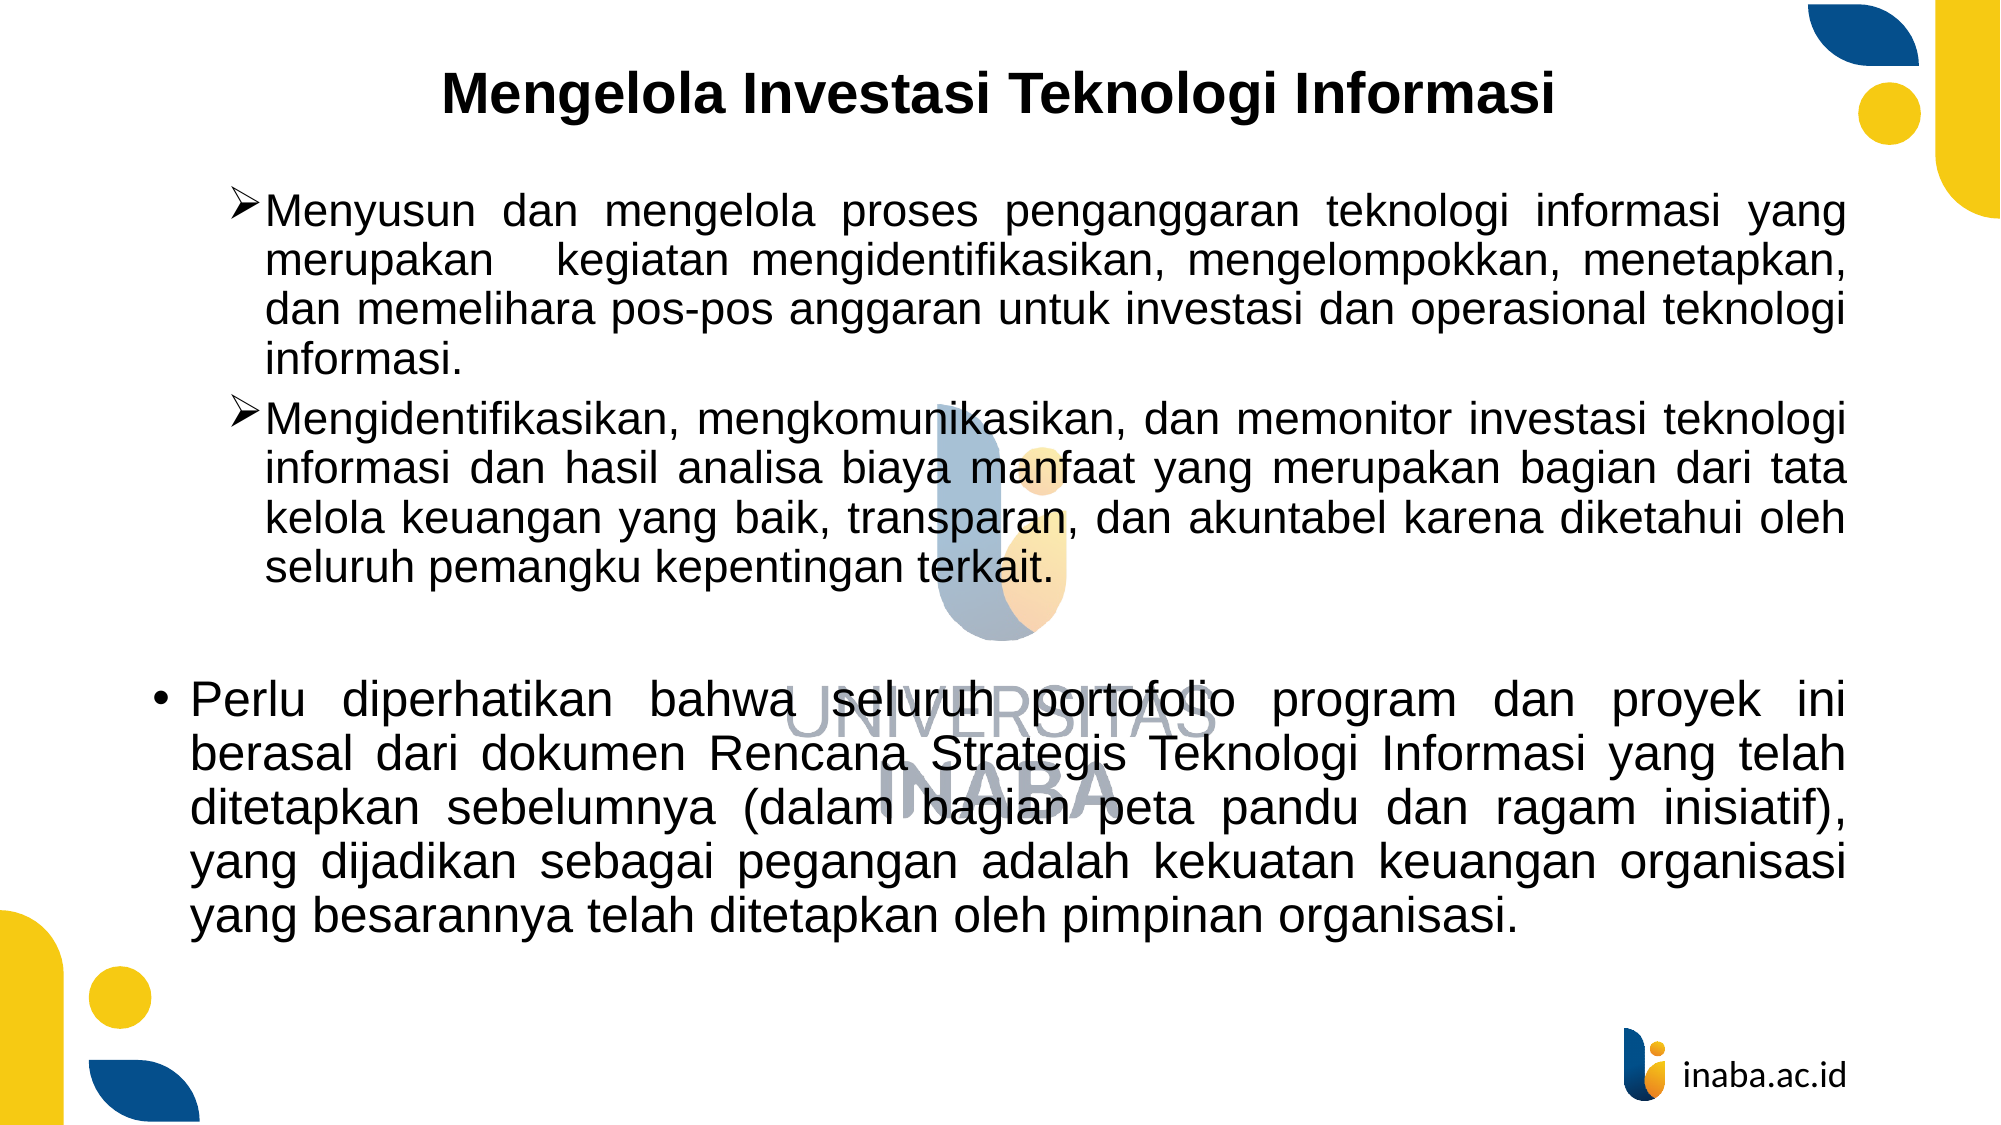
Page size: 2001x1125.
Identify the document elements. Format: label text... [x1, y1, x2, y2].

title Mengelola Investasi Teknologi Informasi [137, 42, 1863, 146]
list Menyusun dan mengelola proses penganggaran teknologi informasi yang merupakan kegiatan mengidentifikasikan, mengelompokkan, menetapkan, dan memelihara pos-pos anggaran untuk investasi dan operasional teknologi informasi. Mengidentifikasikan, mengkomunikasikan, dan memonitor investasi teknologi informasi dan hasil analisa biaya manfaat yang merupakan bagian dari tata kelola keuangan yang baik, transparan, dan akuntabel karena diketahui oleh seluruh pemangku kepentingan terkait. Perlu diperhatikan bahwa seluruh portofolio program dan proyek ini berasal dari dokumen Rencana Strategis Teknologi Informasi yang telah ditetapkan sebelumnya (dalam bagian peta pandu dan ragam inisiatif), yang dijadikan sebagai pegangan adalah kekuatan keuangan organisasi yang besarannya telah ditetapkan oleh pimpinan organisasi. [137, 179, 1863, 1017]
picture [1624, 1028, 1665, 1101]
